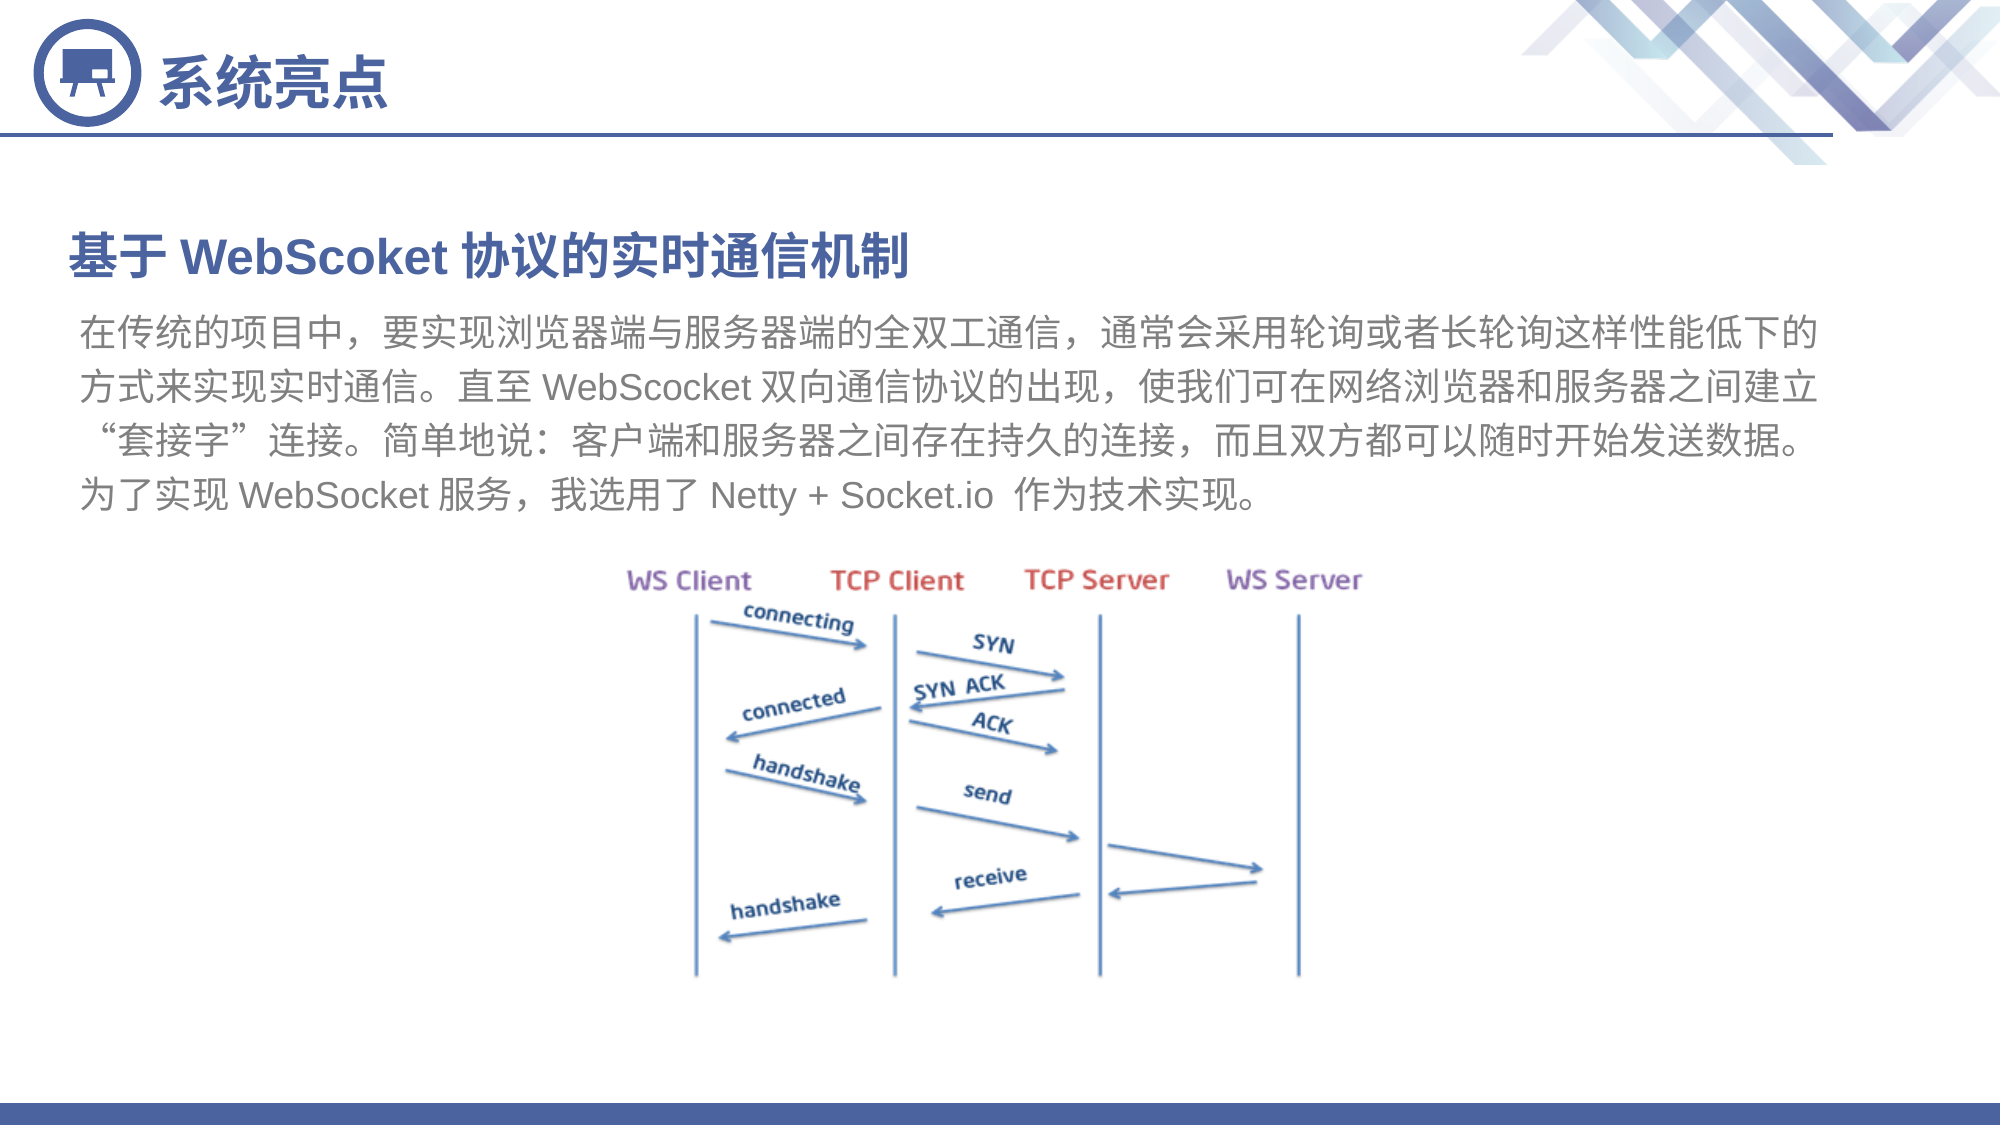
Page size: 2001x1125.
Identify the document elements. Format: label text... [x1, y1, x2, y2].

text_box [35, 20, 140, 126]
picture [1412, 0, 2000, 166]
text_box 基于WebScoket协议的实时通信机制 [53, 216, 925, 292]
text_box [0, 1102, 2000, 1125]
text_box 系统亮点 [142, 4, 888, 124]
picture [602, 552, 1398, 1018]
text_box 在传统的项目中，要实现浏览器端与服务器端的全双工通信，通常会采用轮询或者长轮询这样性能低下的方式来实现实时通信。直至WebScocket双向通信协议的出现，使我们可在网络浏览器和服务器之间建立“套接字”连接。简单地说：客户端和服务器之间存在持久的连接，而且双方都可以随时开始发送数据。为了实现WebSocket服务，我选用了Netty + Socket.io 作为技术实现。 [64, 292, 1834, 524]
